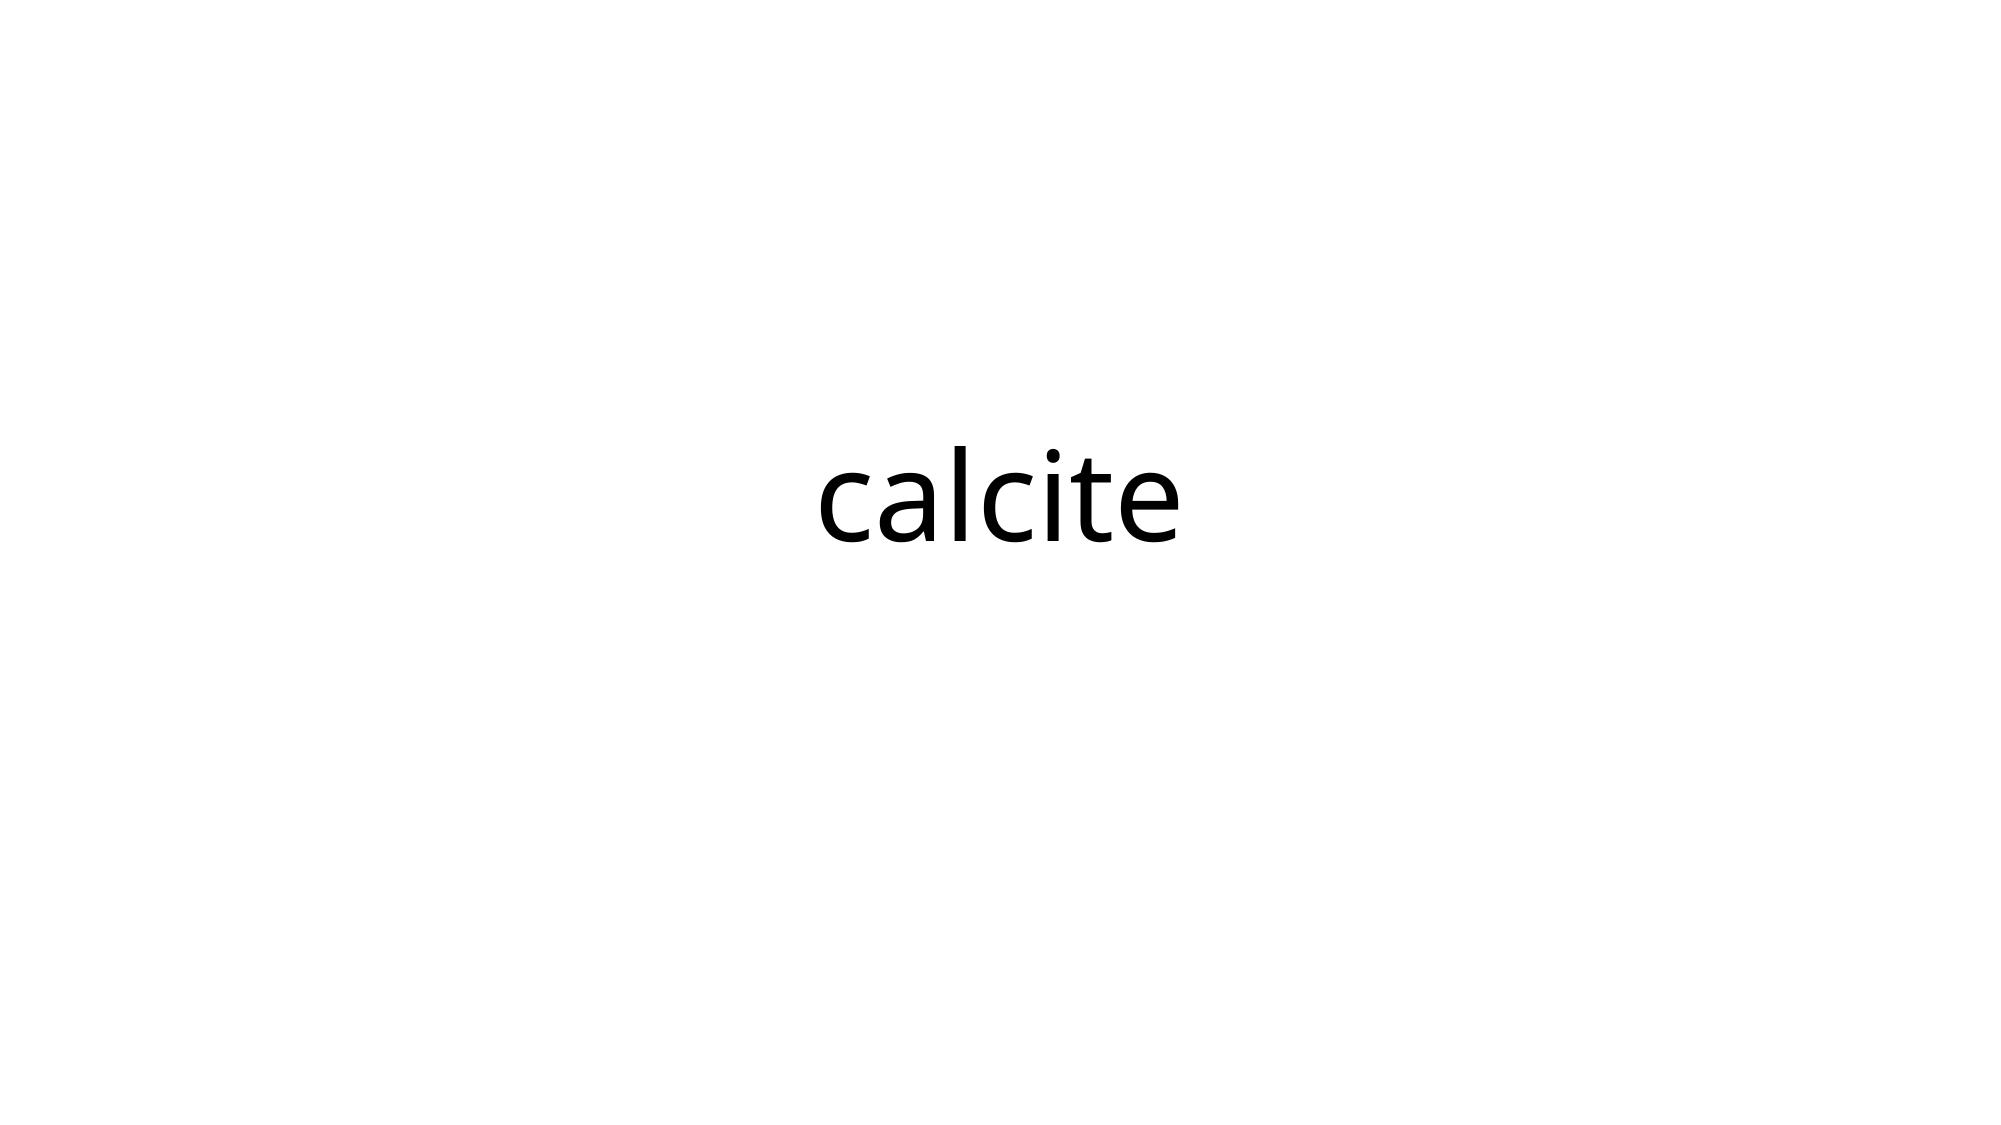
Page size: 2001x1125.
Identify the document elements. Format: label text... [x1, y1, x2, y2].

title calcite [249, 184, 1750, 576]
